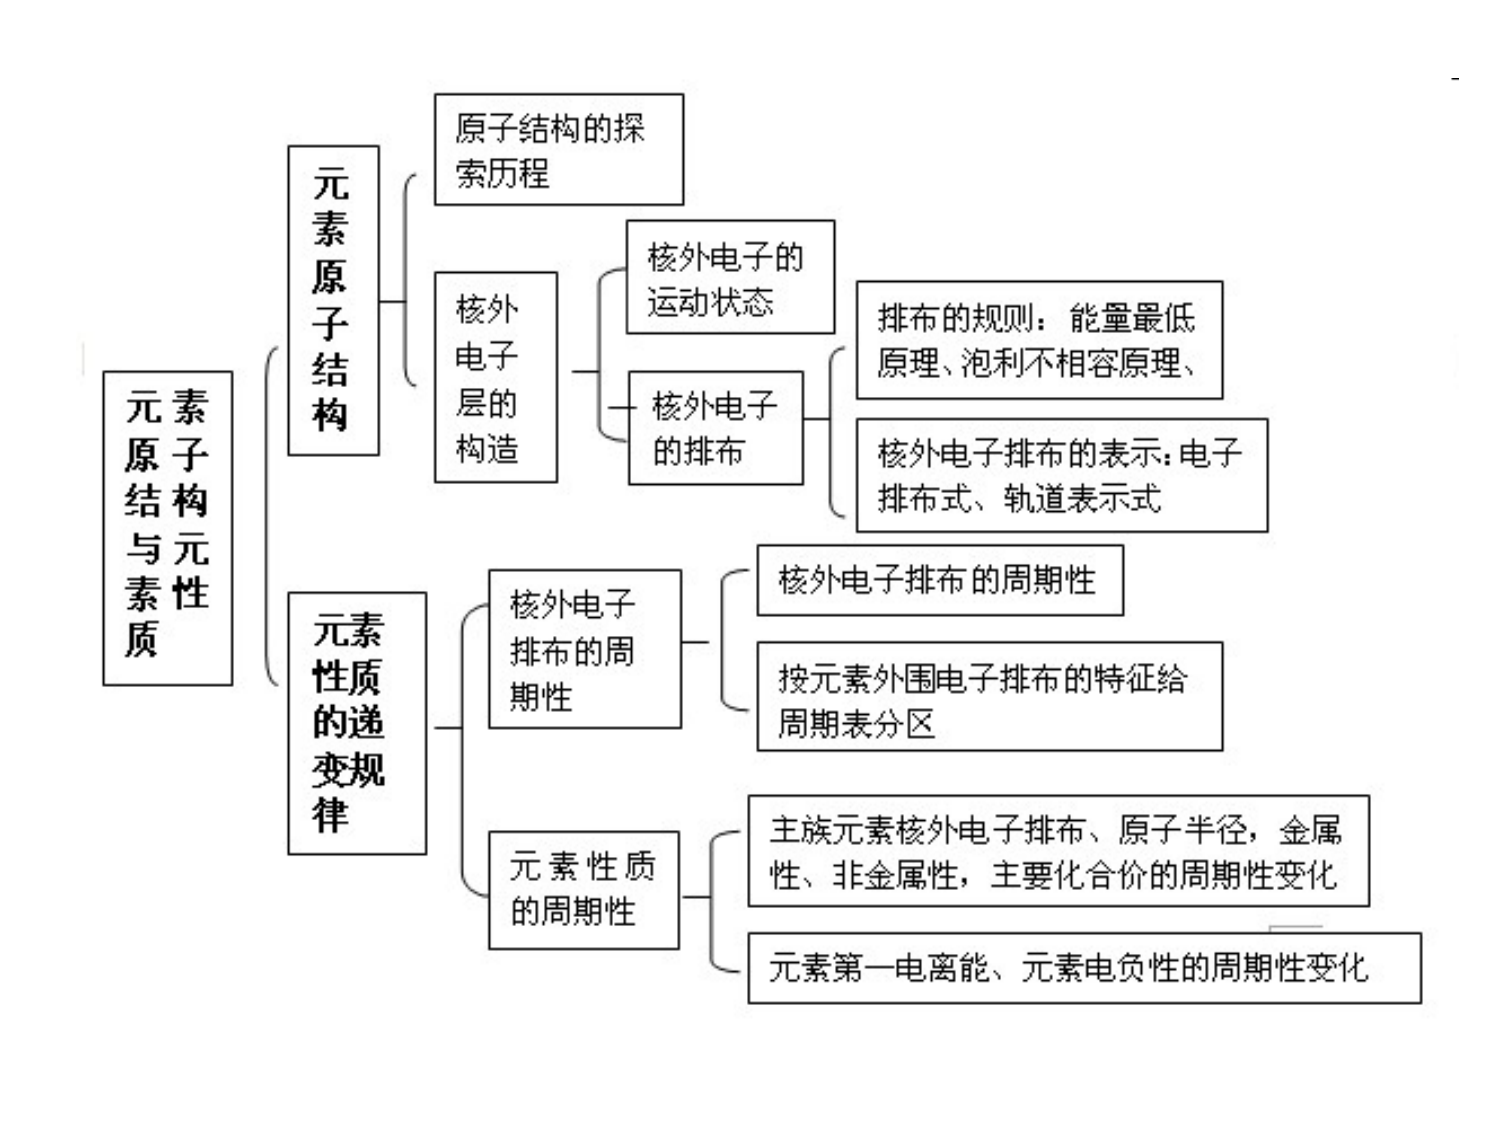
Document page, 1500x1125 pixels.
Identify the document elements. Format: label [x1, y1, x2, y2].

picture [76, 78, 1459, 1032]
